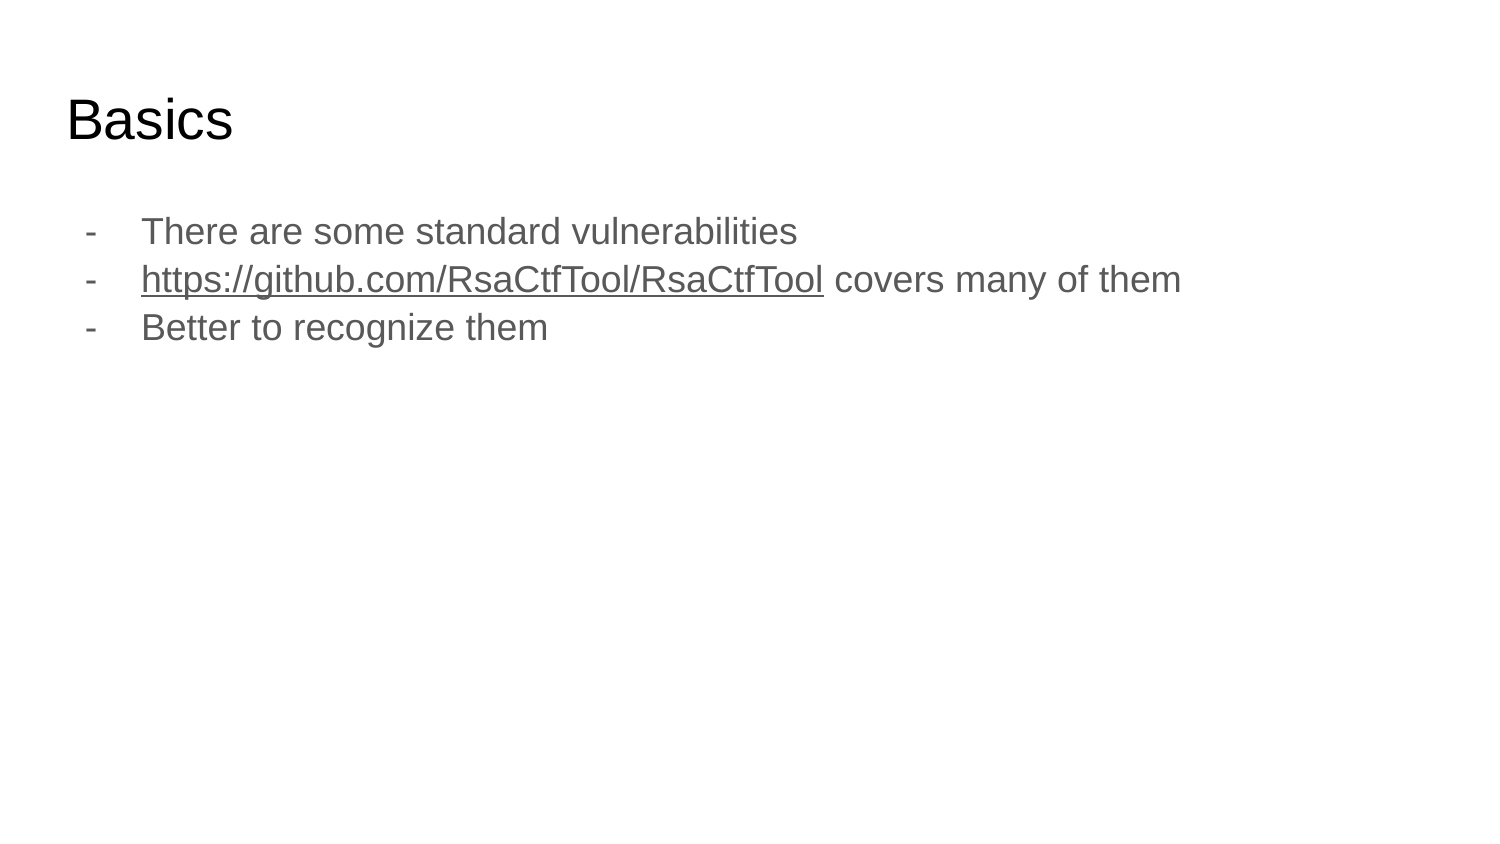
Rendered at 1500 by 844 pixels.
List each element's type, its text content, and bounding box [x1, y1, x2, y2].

list There are some standard vulnerabilities https://github.com/RsaCtfTool/RsaCtfTool covers many of them Better to recognize them [51, 189, 1449, 750]
title Basics [51, 72, 1449, 167]
